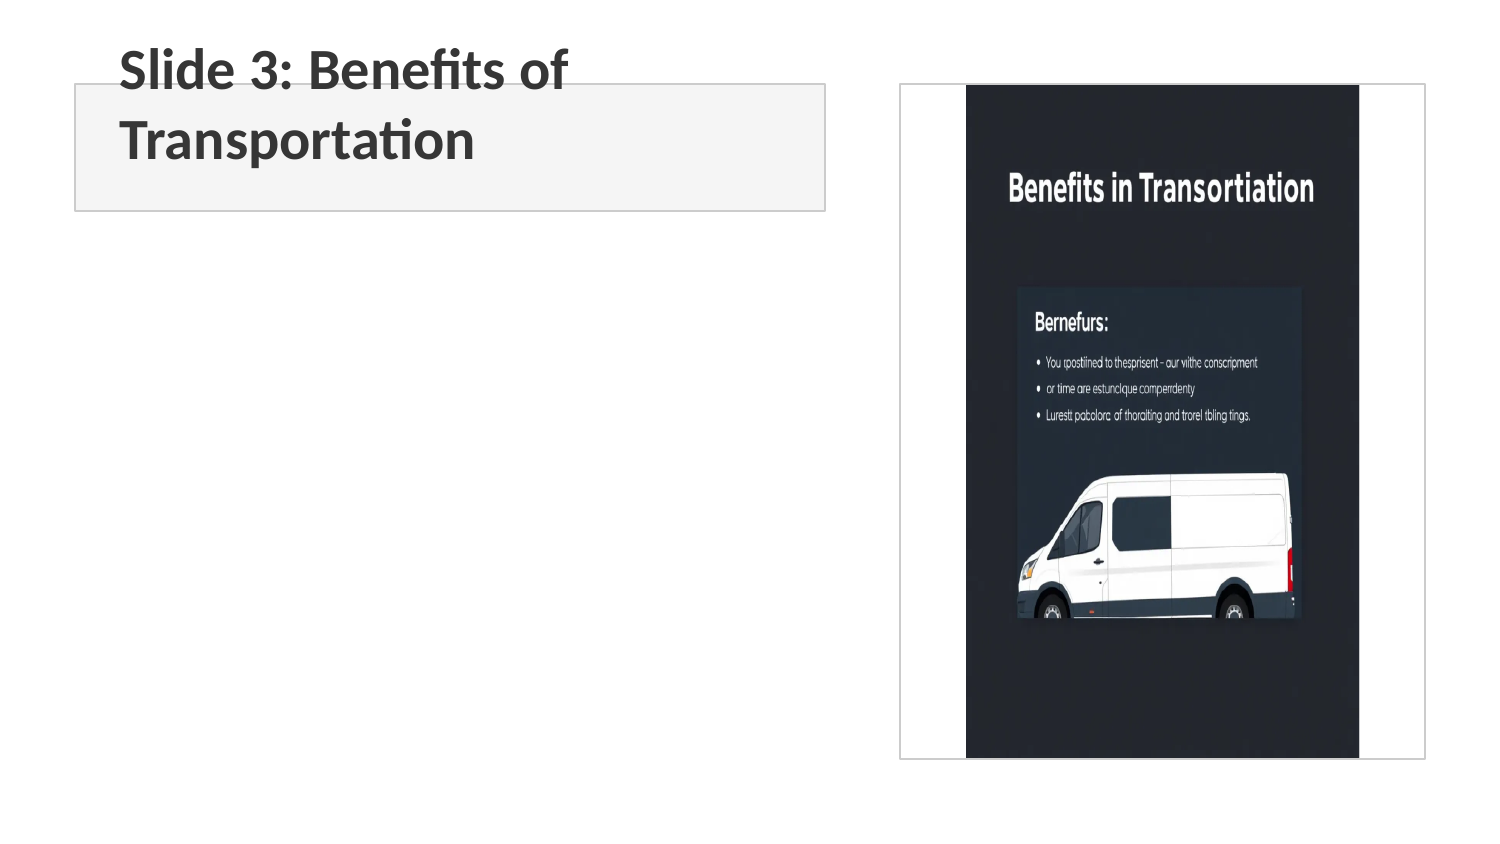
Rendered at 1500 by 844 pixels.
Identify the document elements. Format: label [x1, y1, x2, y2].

picture [899, 84, 1425, 760]
text_box [74, 84, 825, 211]
